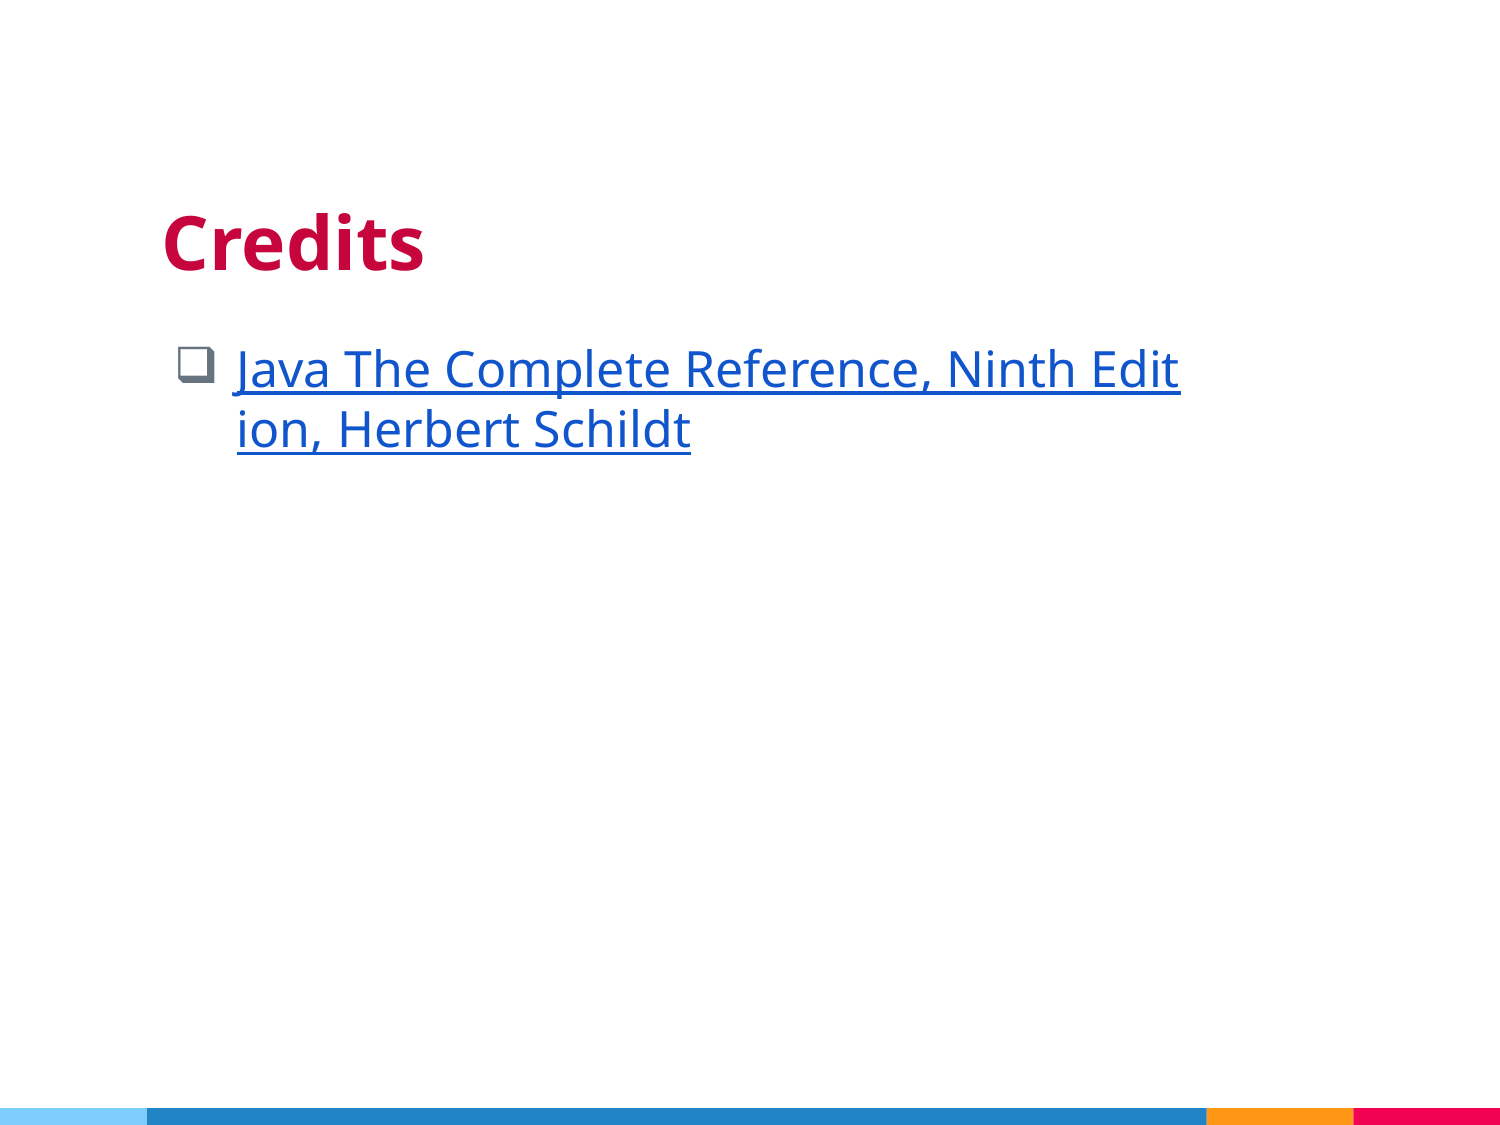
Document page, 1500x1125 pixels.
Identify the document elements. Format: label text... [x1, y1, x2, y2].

title Credits [146, 112, 1207, 300]
list Java The Complete Reference, Ninth Edition, Herbert Schildt [146, 312, 1207, 625]
